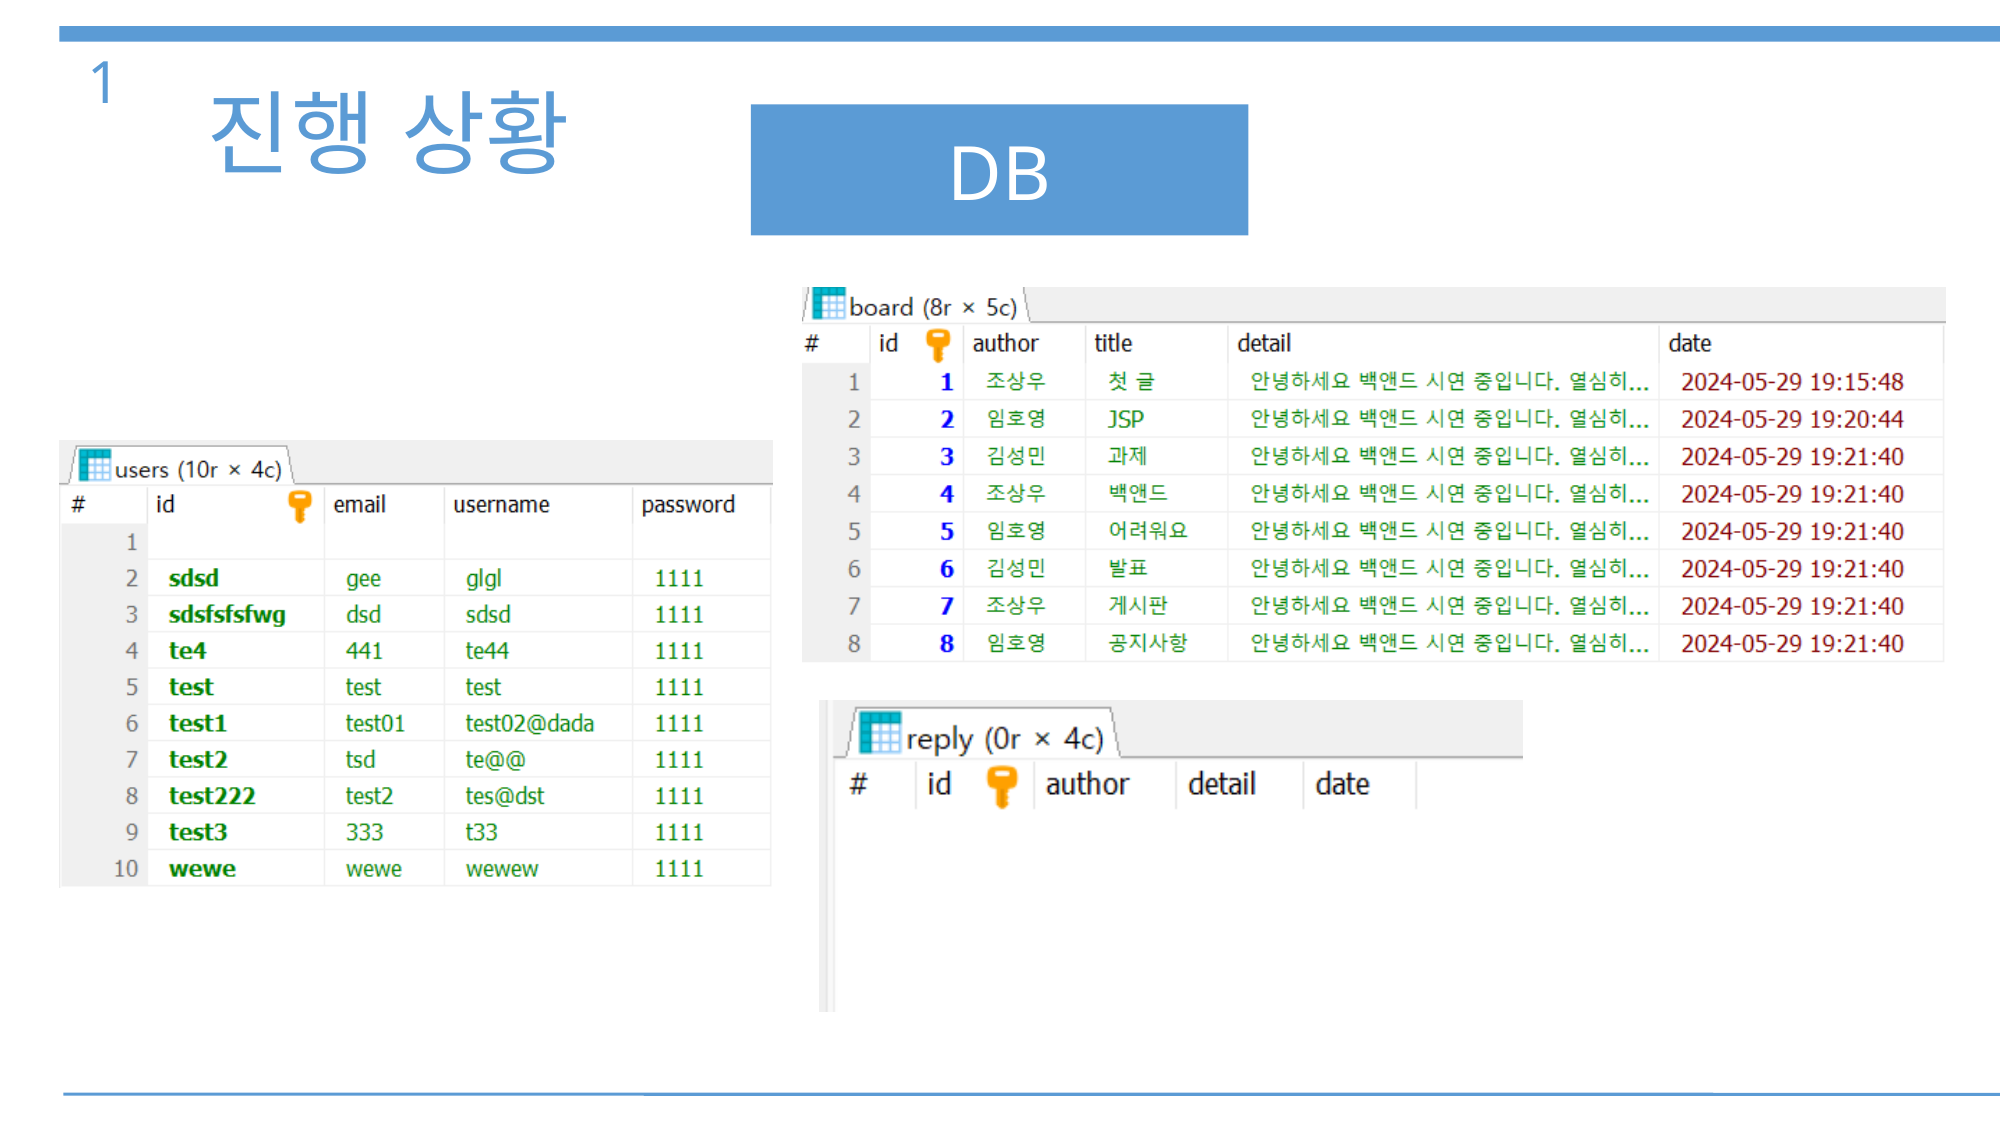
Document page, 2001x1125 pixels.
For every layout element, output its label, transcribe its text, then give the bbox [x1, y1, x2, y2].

picture [59, 440, 773, 888]
text_box [58, 25, 2000, 43]
text_box DB [750, 103, 1249, 236]
picture [819, 700, 1523, 1012]
title 진행 상황 [191, 49, 671, 212]
picture [802, 287, 1946, 671]
text_box 1 [72, 49, 139, 112]
